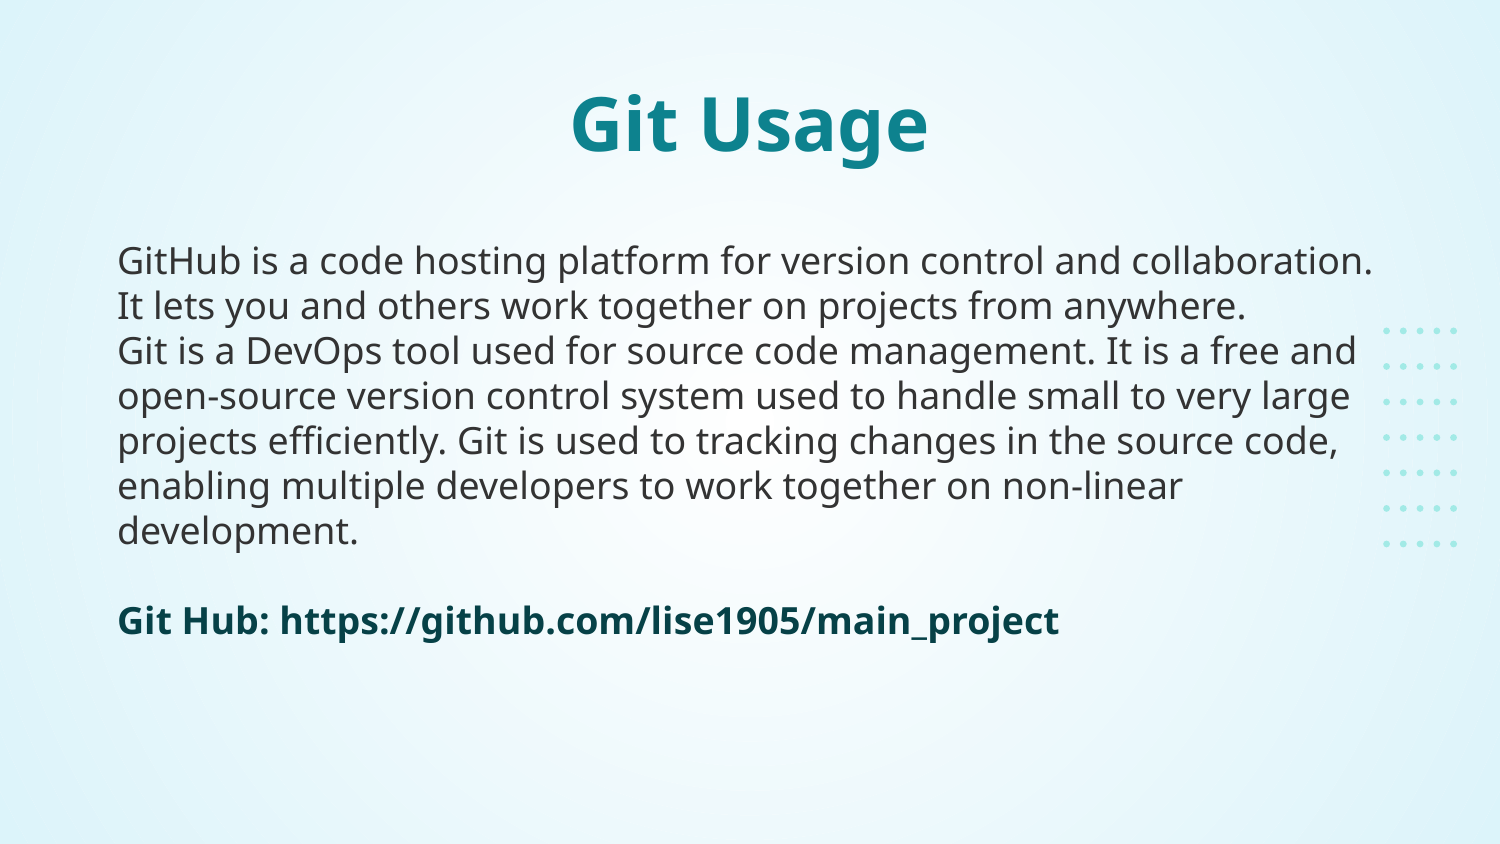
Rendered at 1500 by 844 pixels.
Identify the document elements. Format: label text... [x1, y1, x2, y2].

title Git Usage [116, 72, 1383, 167]
subtitle GitHub is a code hosting platform for version control and collaboration. It lets you and others work together on projects from anywhere. Git is a DevOps tool used for source code management. It is a free and open-source version control system used to handle small to very large projects efficiently. Git is used to tracking changes in the source code, enabling multiple developers to work together on non-linear development. Git Hub: https://github.com/lise1905/main_project [116, 236, 1383, 755]
